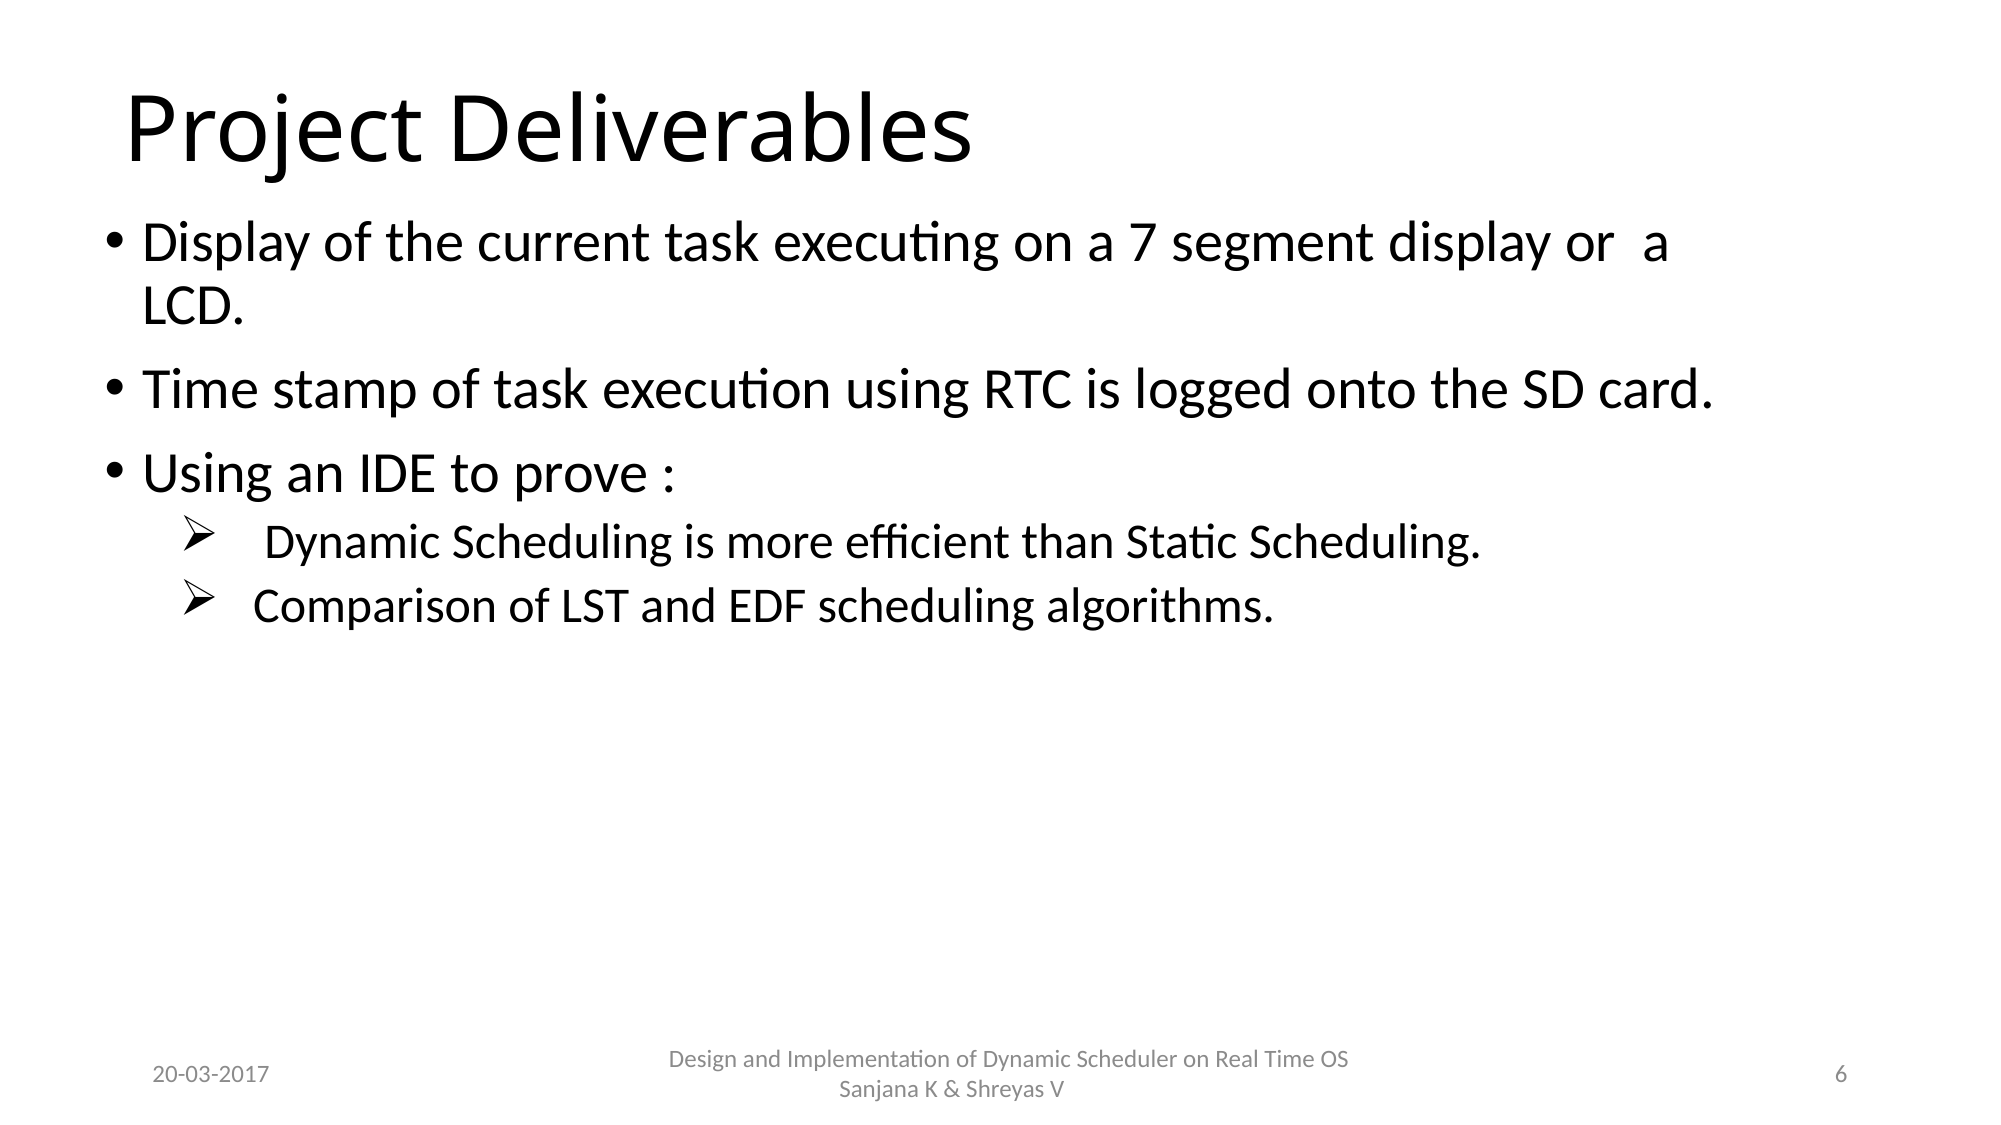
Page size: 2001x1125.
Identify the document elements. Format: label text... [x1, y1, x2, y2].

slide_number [137, 1042, 588, 1103]
slide_number 6 [1412, 1042, 1863, 1103]
footer Design and Implementation of Dynamic Scheduler on Real Time OS Sanjana K & Shreyas V [648, 1042, 1376, 1103]
list Display of the current task executing on a 7 segment display or a LCD. Time stamp of task execution using RTC is logged onto the SD card. Using an IDE to prove : Dynamic Scheduling is more efficient than Static Scheduling. Comparison of LST and EDF scheduling algorithms. [89, 203, 1779, 931]
title Project Deliverables [108, 23, 1834, 241]
